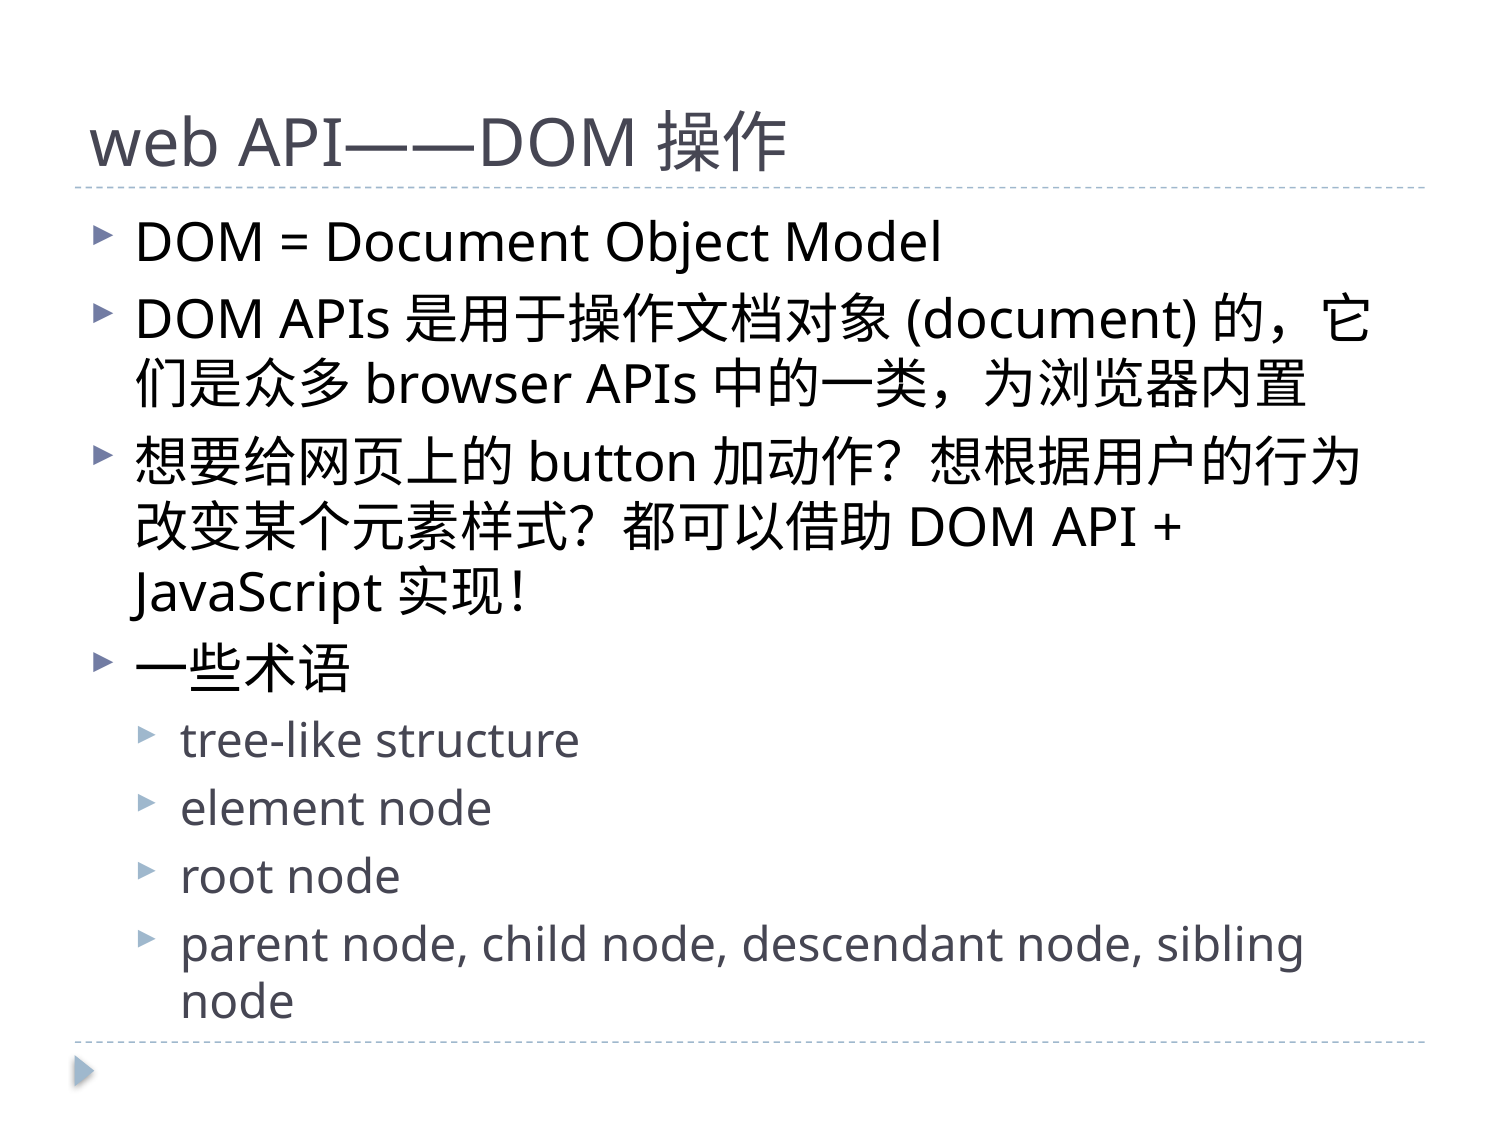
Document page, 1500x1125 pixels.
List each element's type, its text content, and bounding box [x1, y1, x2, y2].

title web API——DOM操作 [75, 24, 1425, 188]
list DOM = Document Object Model DOM APIs是用于操作文档对象(document)的，它们是众多browser APIs中的一类，为浏览器内置 想要给网页上的button加动作？想根据用户的行为改变某个元素样式？都可以借助DOM API + JavaScript实现！ 一些术语 tree-like structure element node root node parent node, child node, descendant node, sibling node [75, 200, 1425, 1010]
